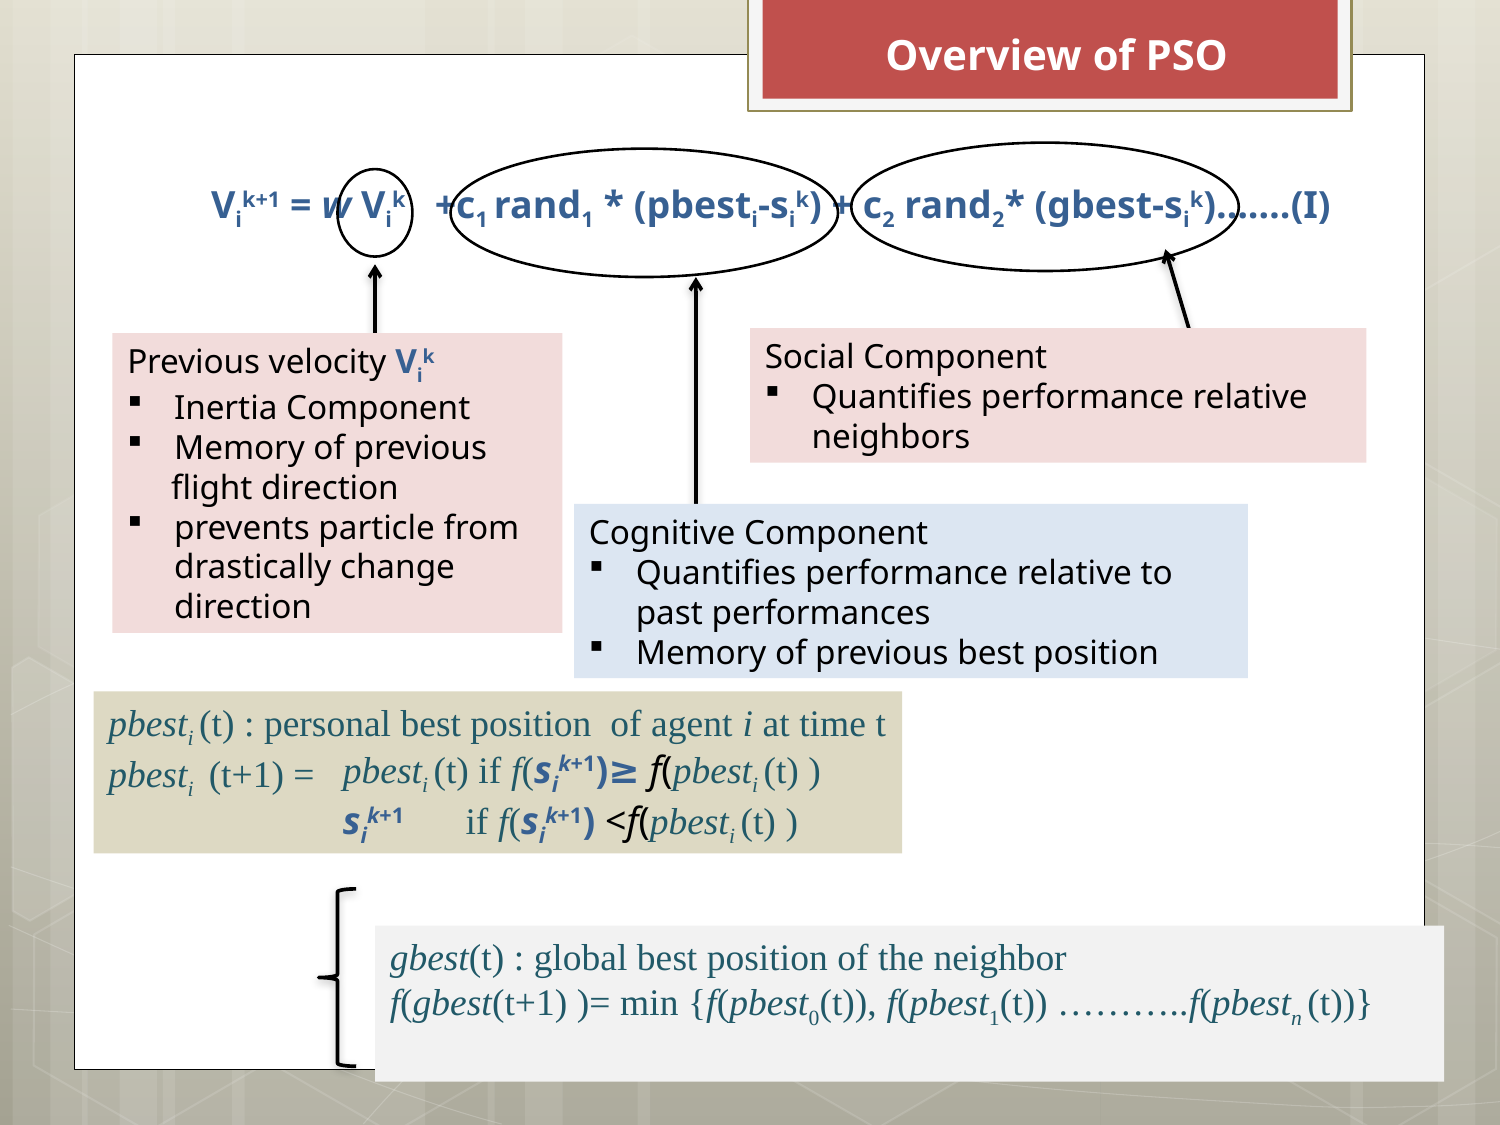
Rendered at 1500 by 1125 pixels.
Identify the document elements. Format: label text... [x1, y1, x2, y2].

text_box Vik+1 = w Vik +c1 rand1 * (pbesti-sik) + c2 rand2* (gbest-sik)…….(I) [755, 173, 967, 268]
text_box gbest(t) : global best position of the neighbor f(gbest(t+1) )= min {f(pbest0(t)), f(pbest1(t)) ………..f(pbestn (t))} [375, 925, 1445, 1082]
text_box Vik+1 = w Vik +c1 rand1 * (pbesti-sik) + c2 rand2* (gbest-sik)…….(I) [144, 173, 534, 268]
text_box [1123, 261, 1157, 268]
text_box [449, 147, 840, 279]
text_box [93, 691, 1079, 1067]
text_box Previous velocity Vik Inertia Component Memory of previous flight direction prevents particle from drastically change direction [112, 333, 563, 633]
text_box [849, 141, 1241, 273]
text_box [1165, 249, 1204, 376]
text_box Vik+1 = w Vik +c1 rand1 * (pbesti-sik) + c2 rand2* (gbest-sik)…….(I) [1200, 173, 1398, 268]
text_box Overview of PSO [743, 21, 1370, 87]
text_box Social Component Quantifies performance relative neighbors [750, 328, 1367, 463]
text_box [336, 167, 414, 258]
text_box Cognitive Component Quantifies performance relative to past performances Memory of previous best position [574, 503, 1248, 679]
